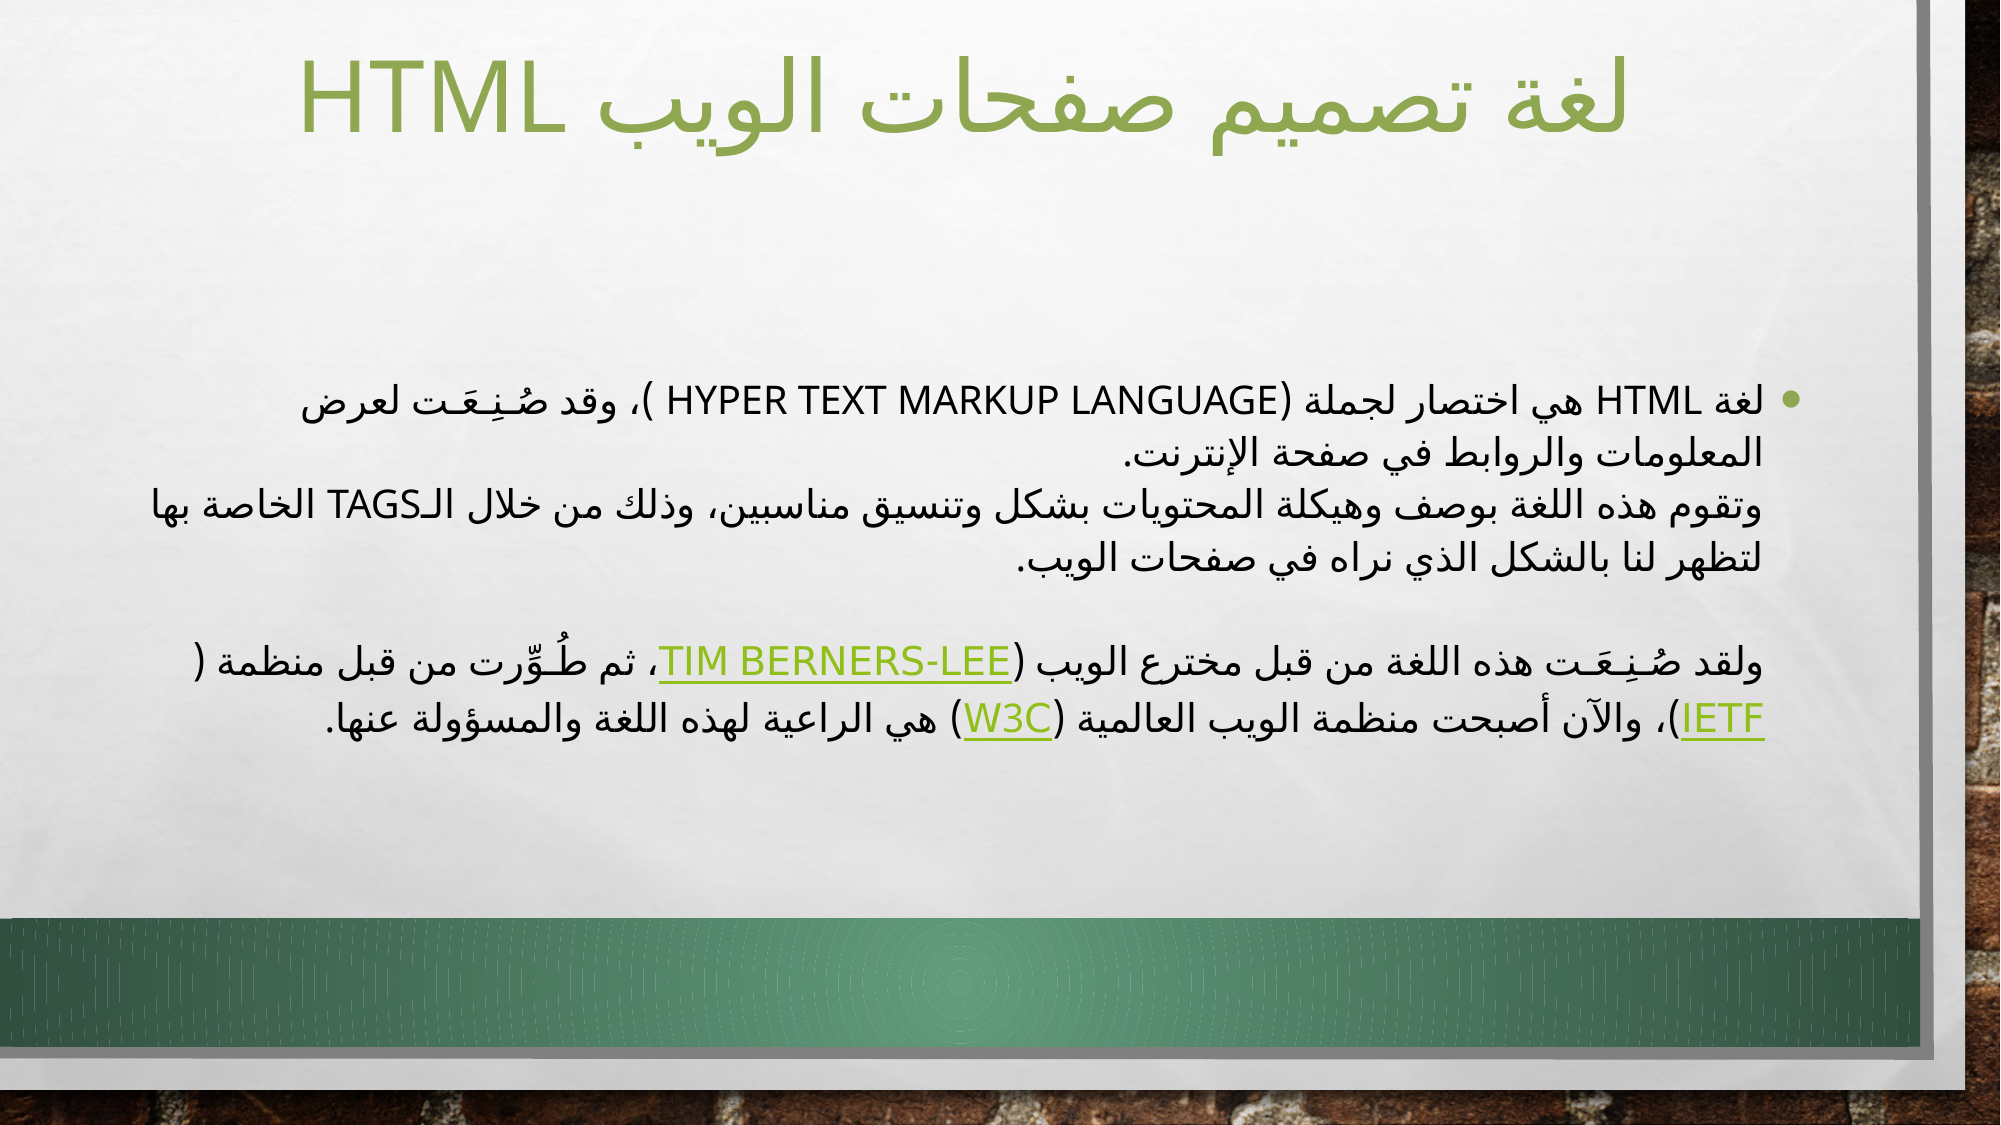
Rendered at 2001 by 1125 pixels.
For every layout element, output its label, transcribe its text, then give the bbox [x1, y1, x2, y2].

picture [0, 0, 2000, 1125]
list لغة HTML هي اختصار لجملة (Hyper Text Markup Language )، وقد صُـنِـعَـت لعرض المعلومات والروابط في صفحة الإنترنت. وتقوم هذه اللغة بوصف وهيكلة المحتويات بشكل وتنسيق مناسبين، وذلك من خلال الـTAGS الخاصة بها لتظهر لنا بالشكل الذي نراه في صفحات الويب. ولقد صُـنِـعَـت هذه اللغة من قبل مخترع الويب (Tim Berners-Lee، ثم طُـوِّرت من قبل منظمة (IETF)، والآن أصبحت منظمة الويب العالمية (W3C) هي الراعية لهذه اللغة والمسؤولة عنها. [112, 233, 1818, 882]
title لغة تصميم صفحات الويب HTML [112, 66, 1818, 233]
